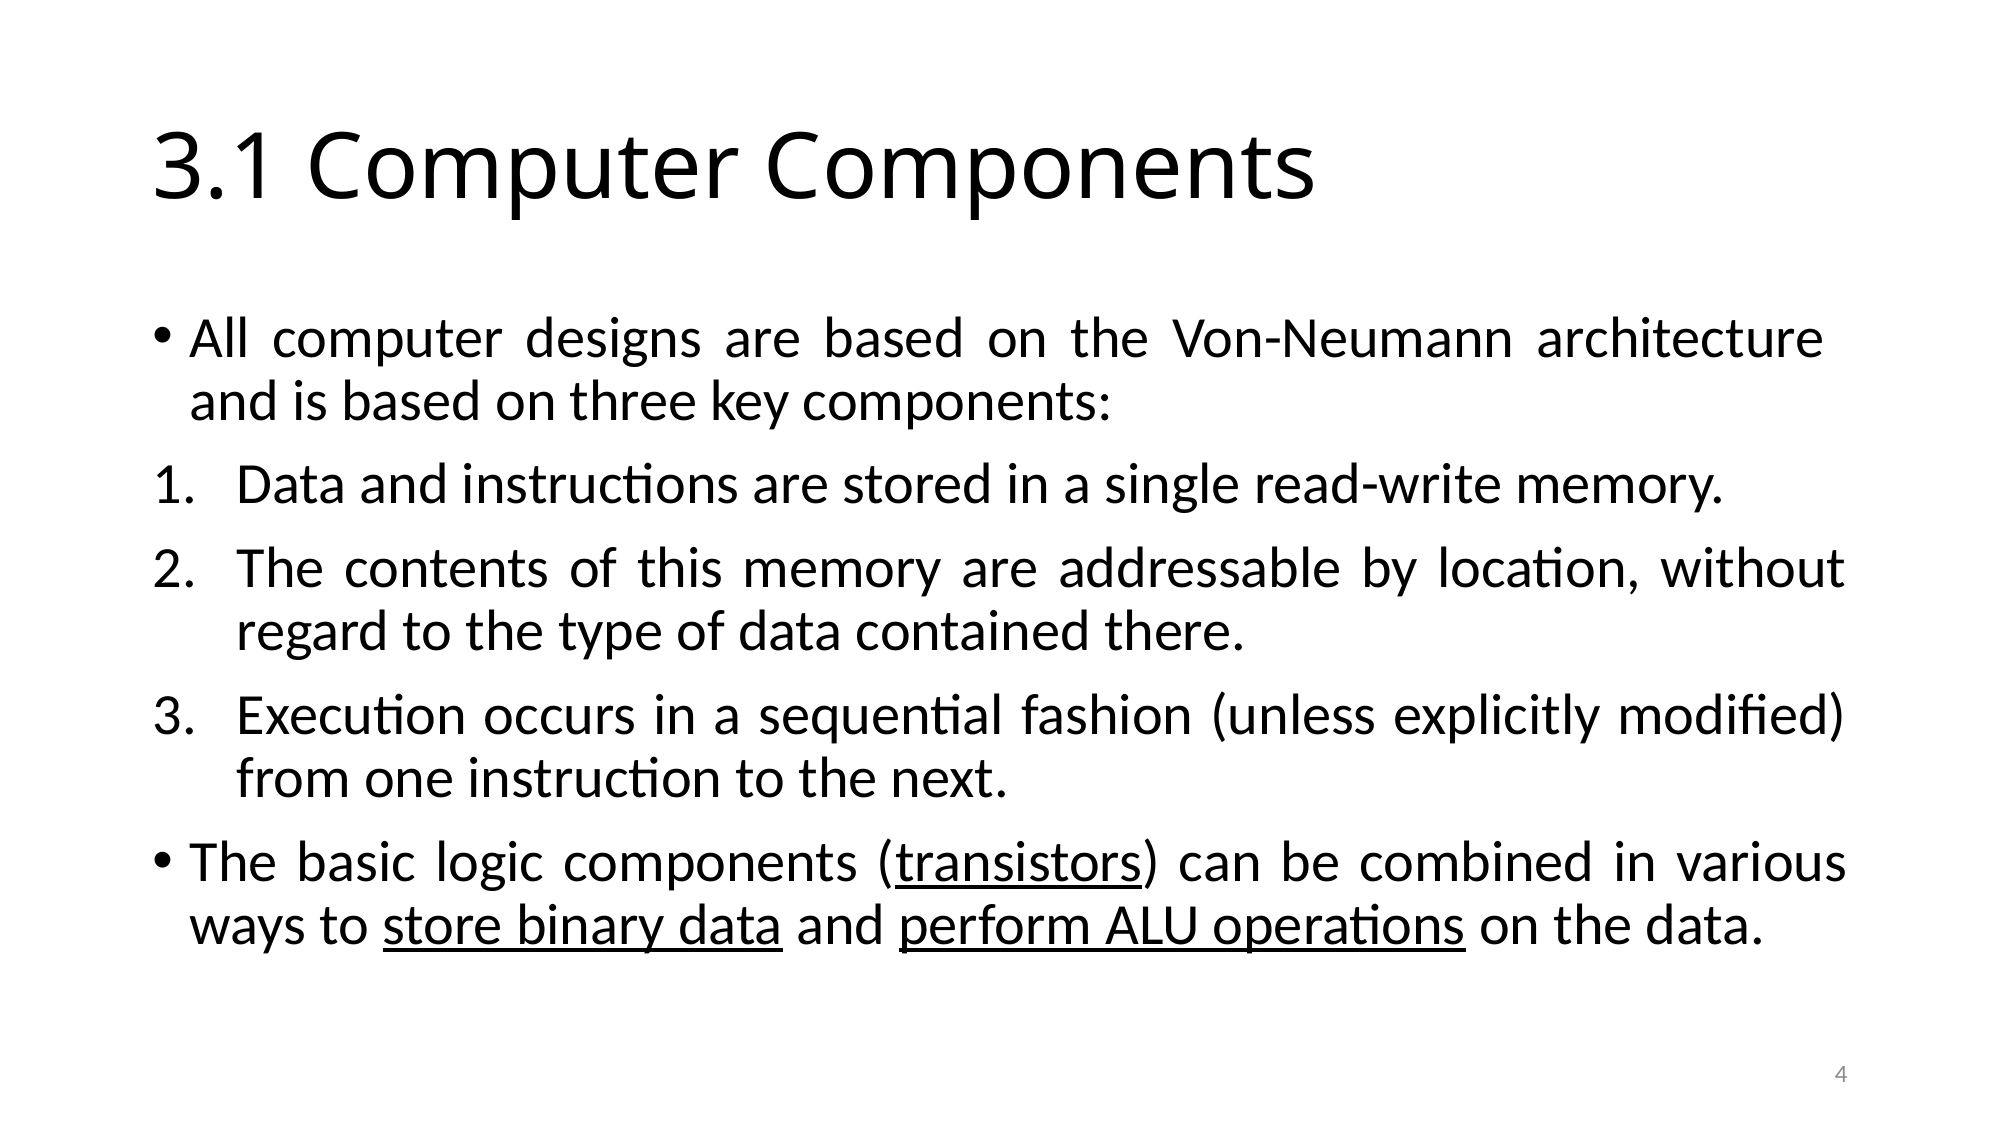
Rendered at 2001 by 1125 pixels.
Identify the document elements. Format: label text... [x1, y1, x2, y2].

slide_number 4 [1412, 1042, 1863, 1103]
list All computer designs are based on the Von-Neumann architecture and is based on three key components: Data and instructions are stored in a single read-write memory. The contents of this memory are addressable by location, without regard to the type of data contained there. Execution occurs in a sequential fashion (unless explicitly modified) from one instruction to the next. The basic logic components (transistors) can be combined in various ways to store binary data and perform ALU operations on the data. [137, 299, 1863, 1014]
title 3.1 Computer Components [137, 59, 1863, 278]
